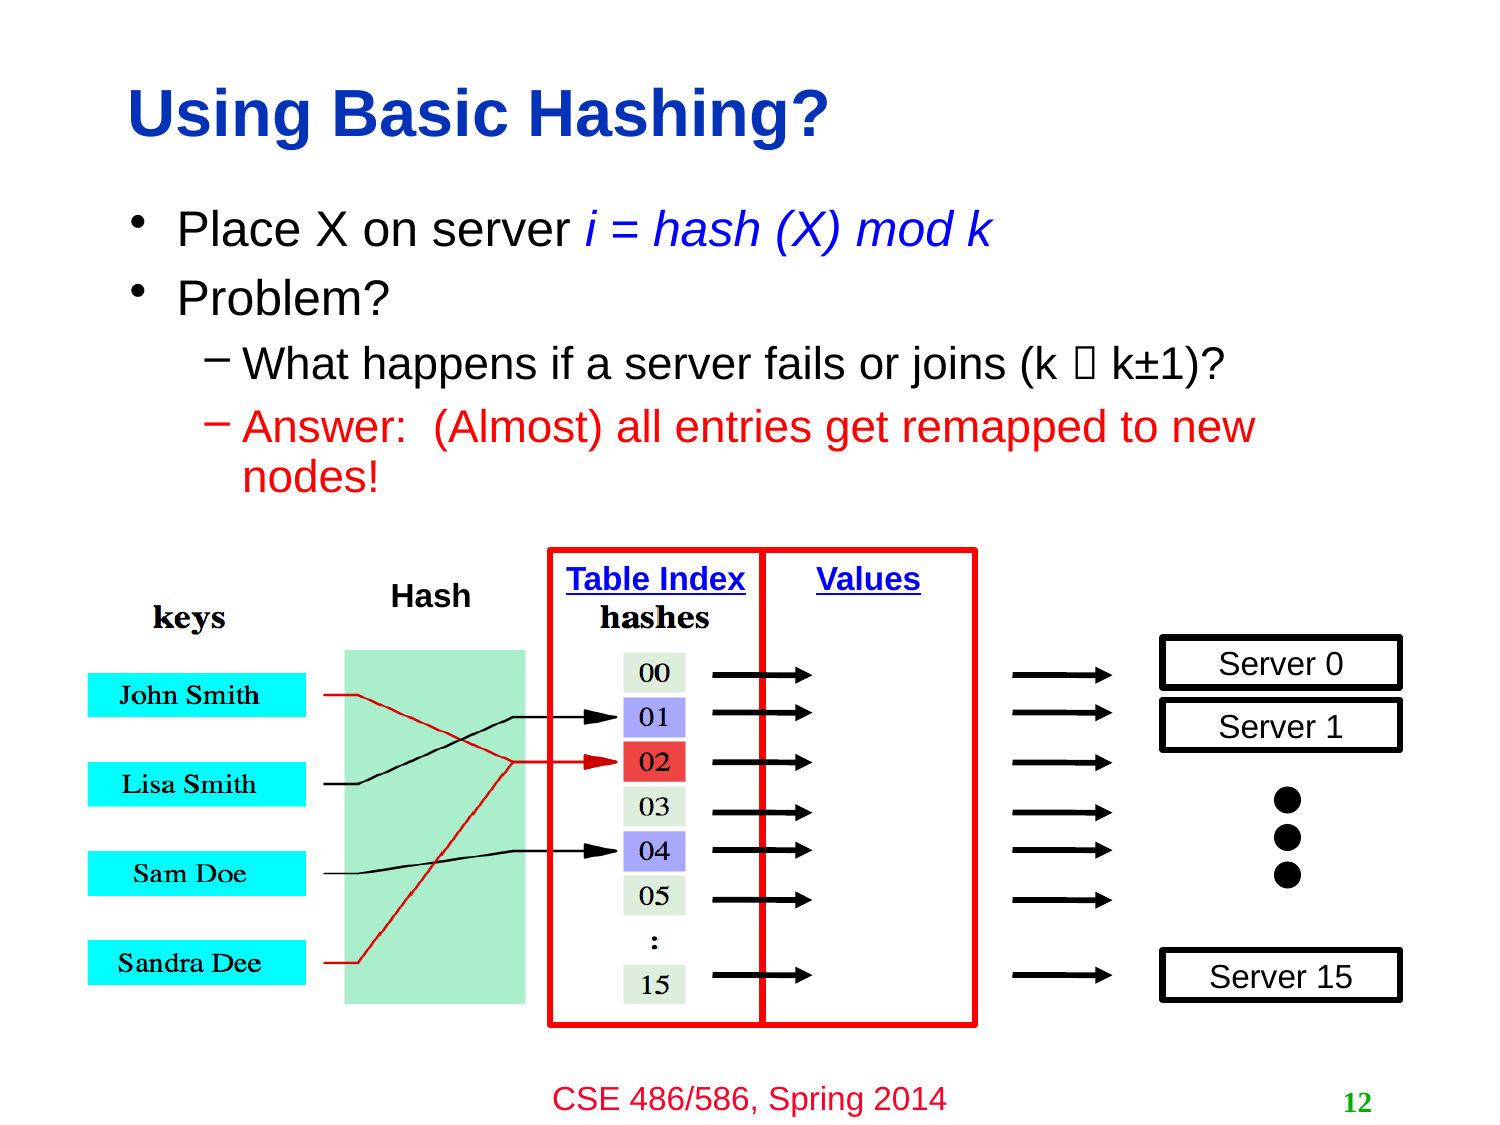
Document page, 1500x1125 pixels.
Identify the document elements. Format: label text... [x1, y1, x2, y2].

title Using Basic Hashing? [112, 53, 1310, 176]
picture [87, 549, 549, 1004]
slide_number 12 [1074, 1076, 1388, 1125]
text_box [1275, 787, 1300, 813]
text_box [1275, 825, 1300, 850]
list Place X on server i = hash (X) mod k Problem? What happens if a server fails or joins (k  k±1)? Answer: (Almost) all entries get remapped to new nodes! [114, 195, 1376, 1005]
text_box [549, 549, 976, 1026]
text_box Server 1 [1162, 699, 1400, 750]
text_box [1275, 862, 1300, 888]
text_box Server 15 [1162, 950, 1400, 1000]
text_box Server 0 [1162, 637, 1400, 688]
